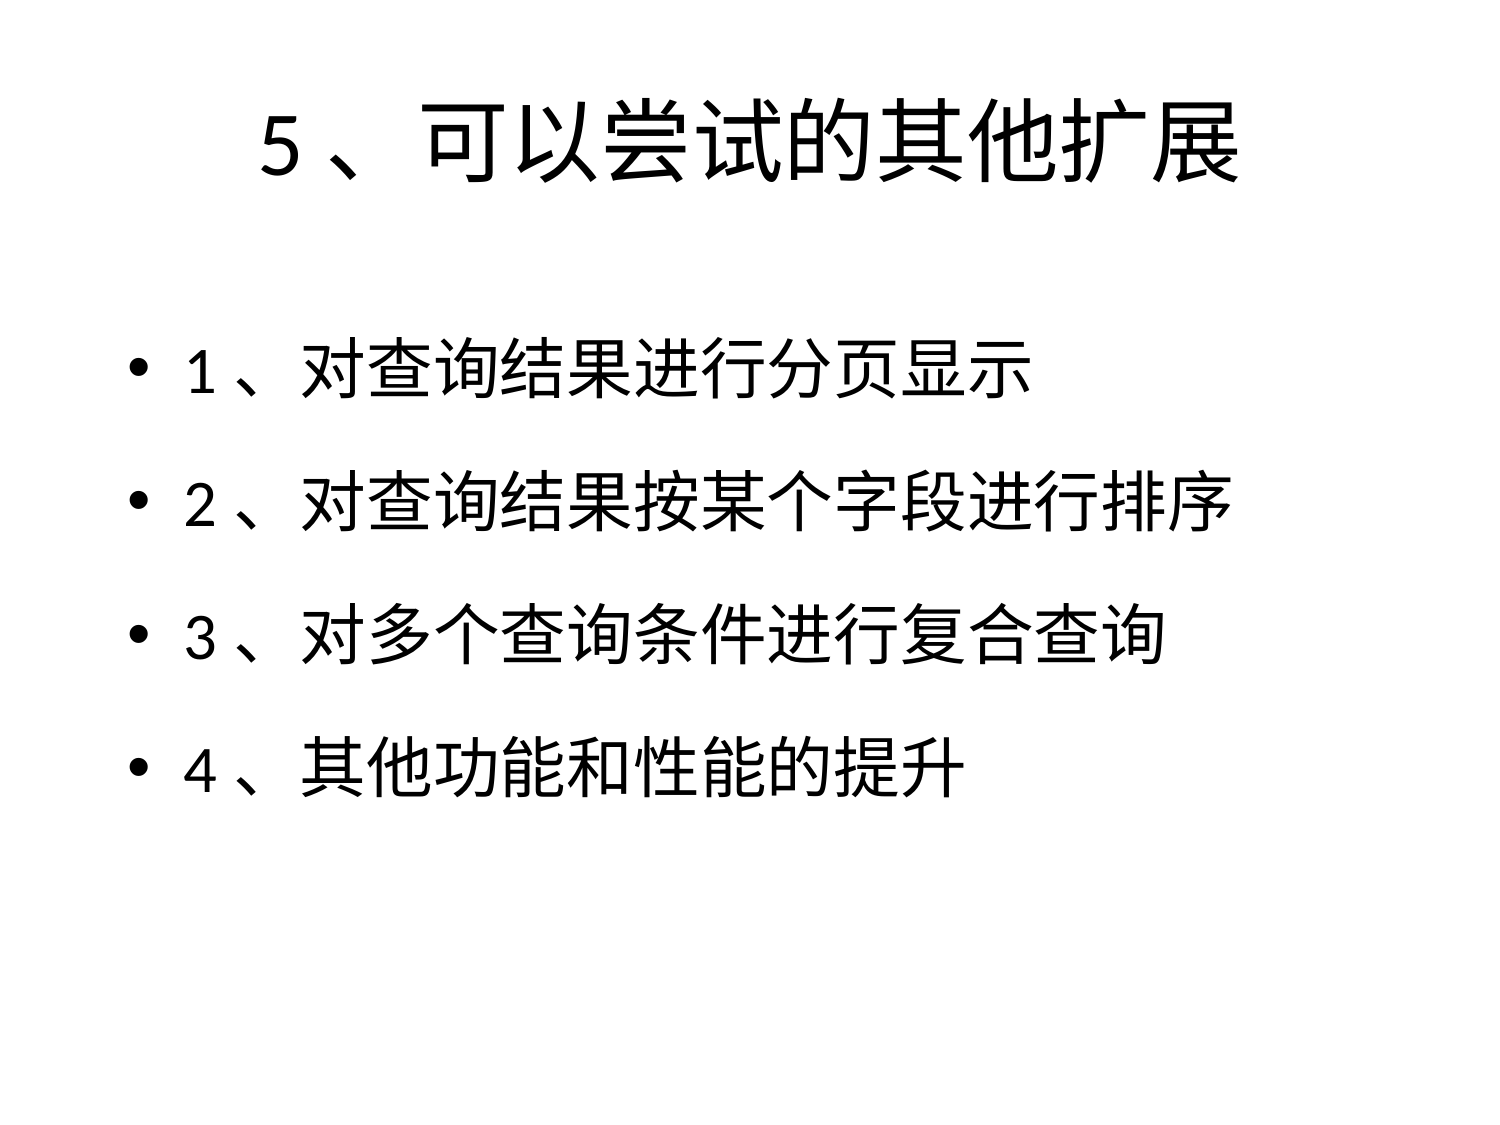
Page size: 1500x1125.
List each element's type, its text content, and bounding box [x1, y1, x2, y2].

title 5、可以尝试的其他扩展 [75, 45, 1425, 233]
list 1、对查询结果进行分页显示 2、对查询结果按某个字段进行排序 3、对多个查询条件进行复合查询 4、其他功能和性能的提升 [112, 278, 1463, 1022]
